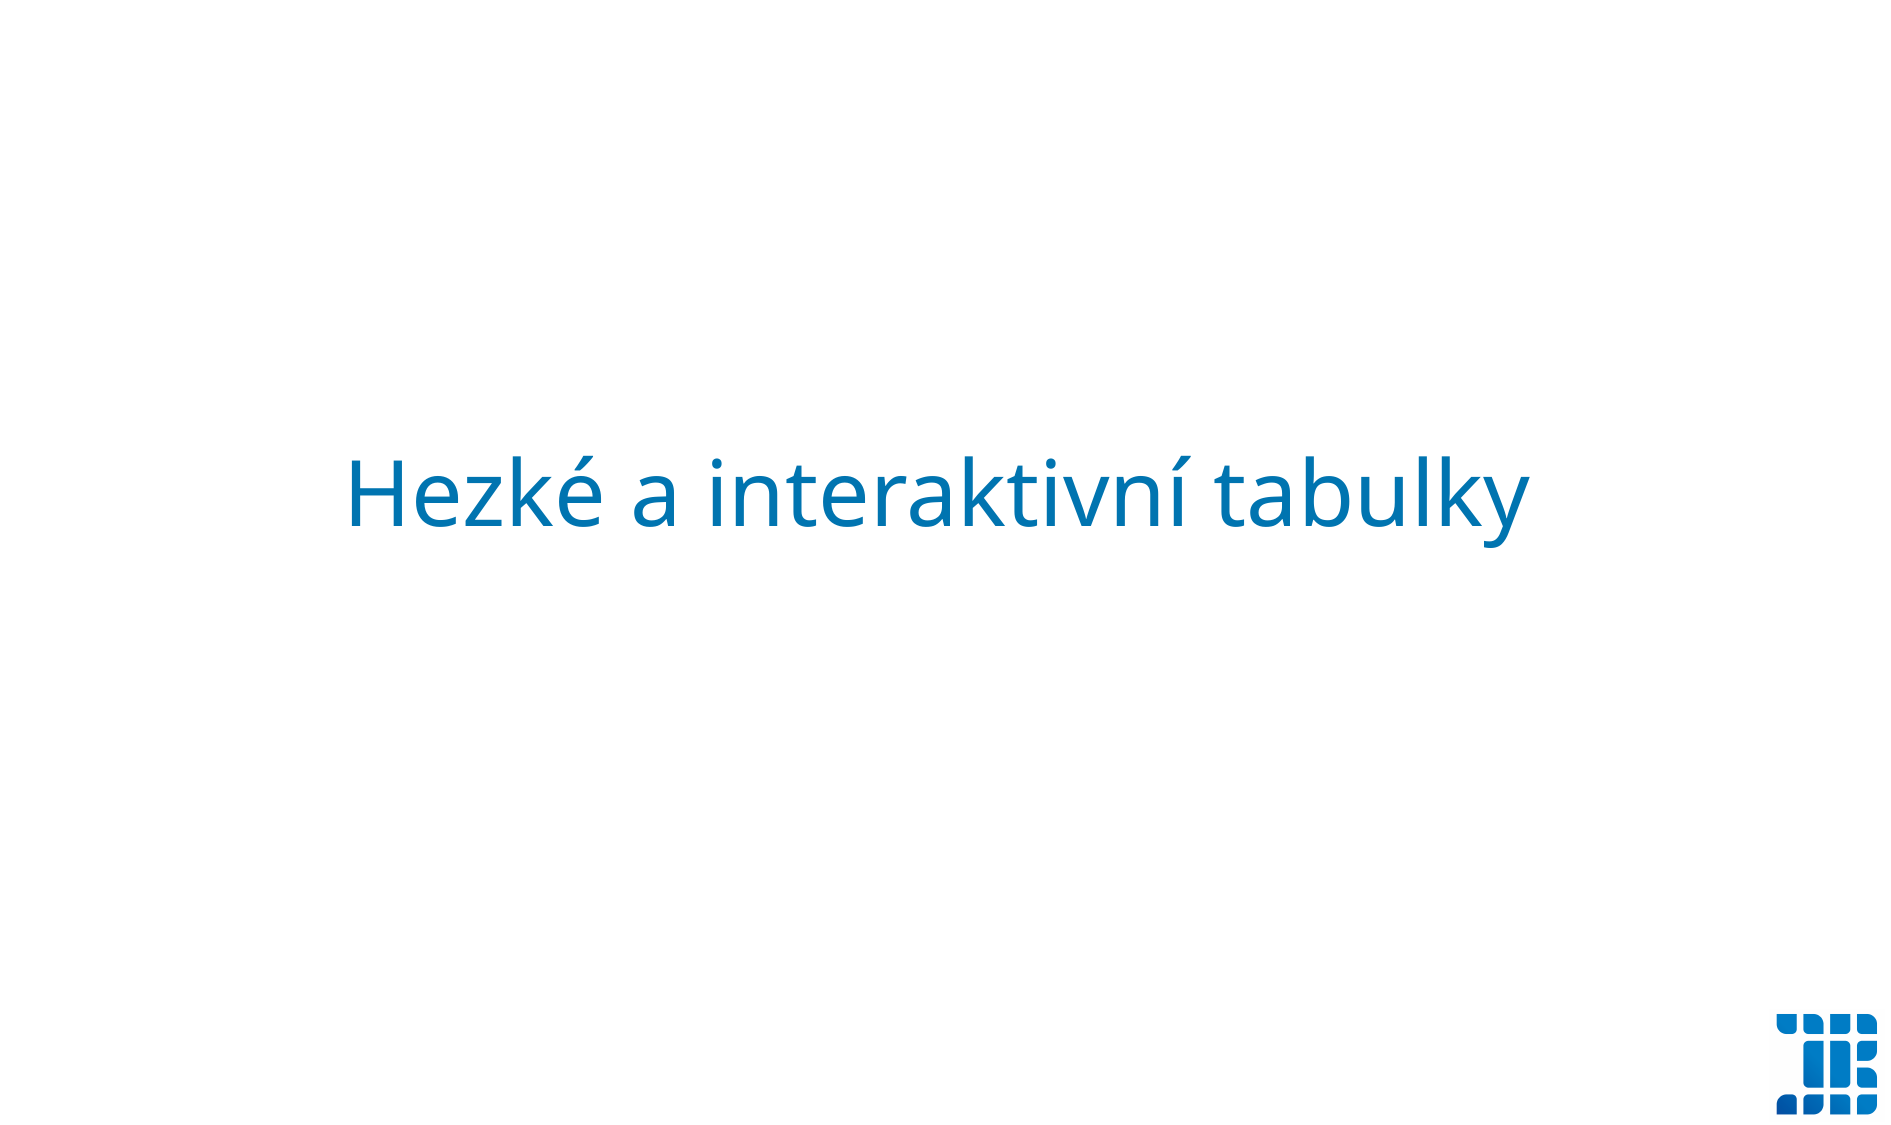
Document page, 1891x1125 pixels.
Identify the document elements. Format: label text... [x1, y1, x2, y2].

picture [1769, 1009, 1885, 1122]
text_box Hezké a interaktivní tabulky [306, 429, 1570, 565]
